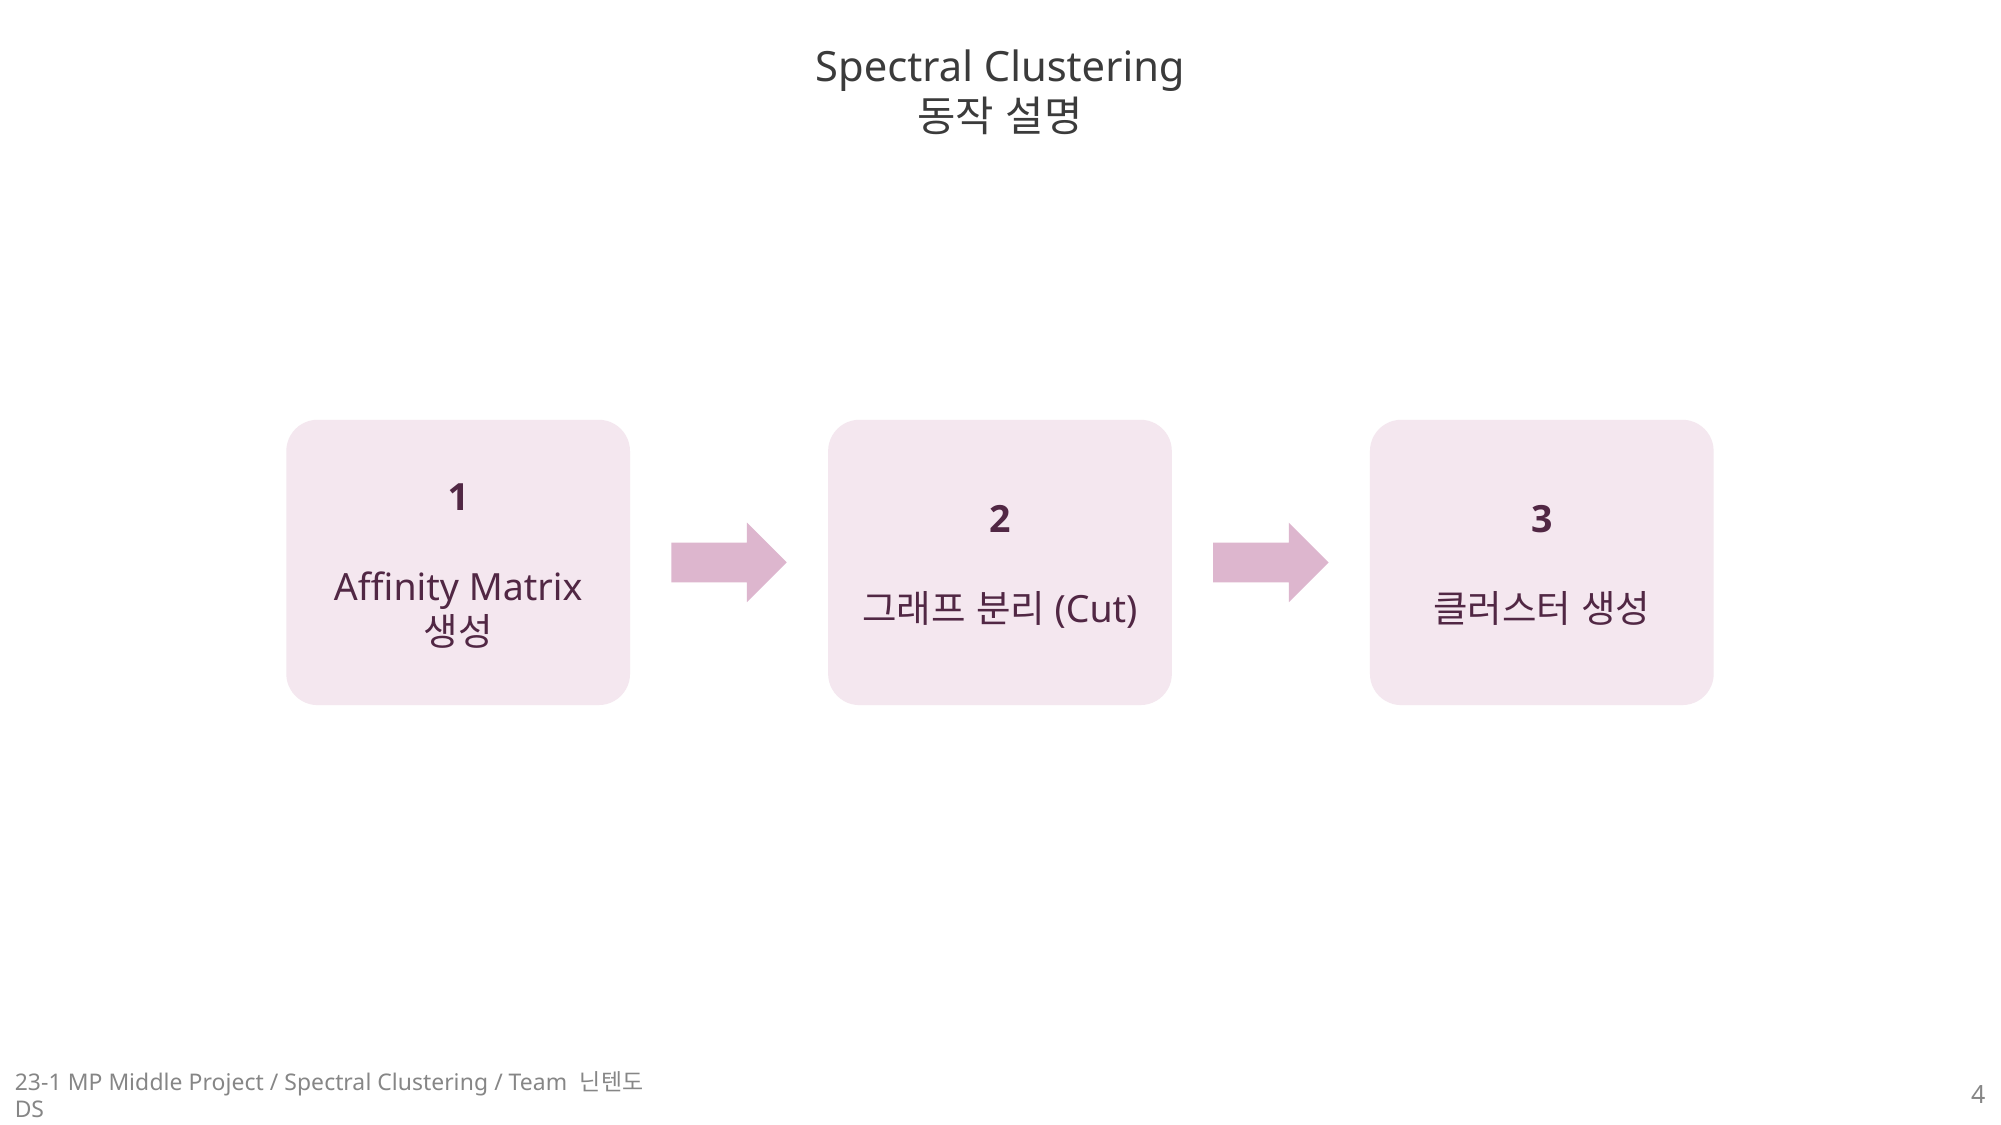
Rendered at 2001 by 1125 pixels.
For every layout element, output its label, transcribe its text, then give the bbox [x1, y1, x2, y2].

text_box [1212, 520, 1331, 605]
slide_number 4 [1550, 1065, 2000, 1125]
footer 23-1 MP Middle Project / Spectral Clustering / Team 닌텐도 DS [0, 1065, 675, 1125]
text_box [670, 520, 789, 605]
text_box Spectral Clustering 동작 설명 [800, 32, 1200, 148]
text_box 1 Affinity Matrix 생성 [285, 418, 632, 707]
text_box 2 그래프 분리(Cut) [827, 418, 1173, 707]
text_box 3 클러스터 생성 [1368, 418, 1715, 707]
